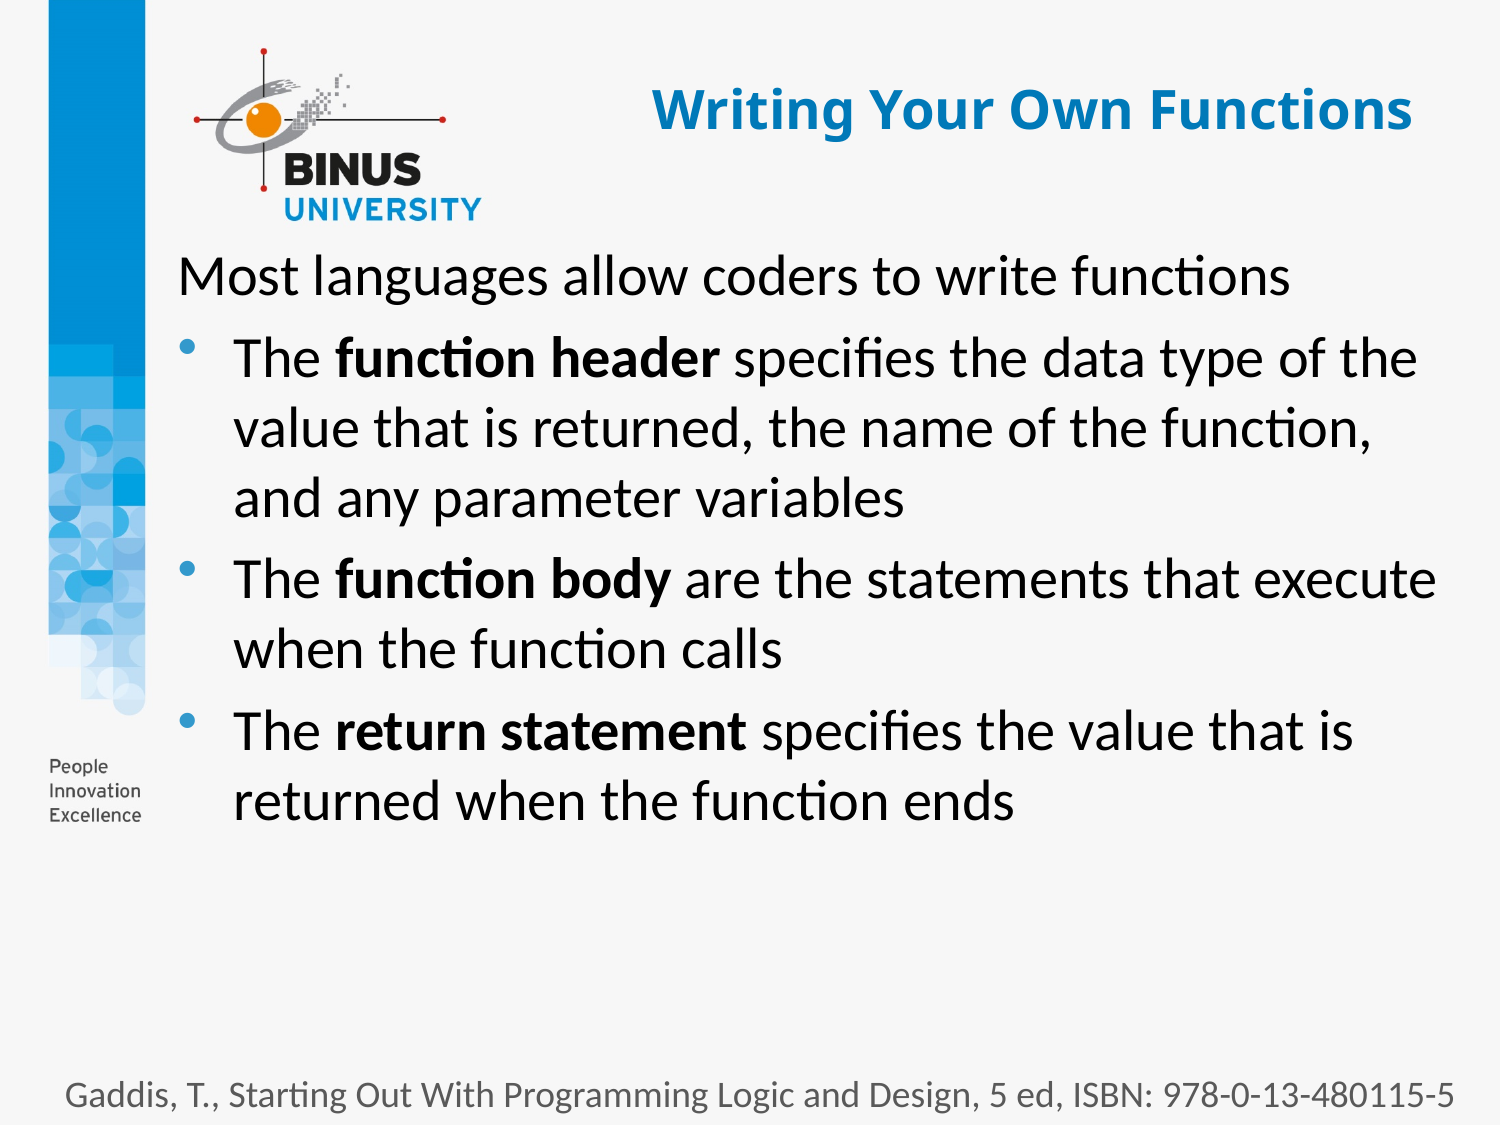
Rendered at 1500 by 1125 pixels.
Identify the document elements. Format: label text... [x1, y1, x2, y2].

text_box Gaddis, T., Starting Out With Programming Logic and Design, 5 ed, ISBN: 978-0-13-480115-5 [50, 1062, 1500, 1125]
picture [0, 0, 1500, 845]
text_box Most languages allow coders to write functions The function header specifies the data type of the value that is returned, the name of the function, and any parameter variables The function body are the statements that execute when the function calls The return statement specifies the value that is returned when the function ends [162, 229, 1463, 1005]
title Writing Your Own Functions [637, 42, 1463, 173]
